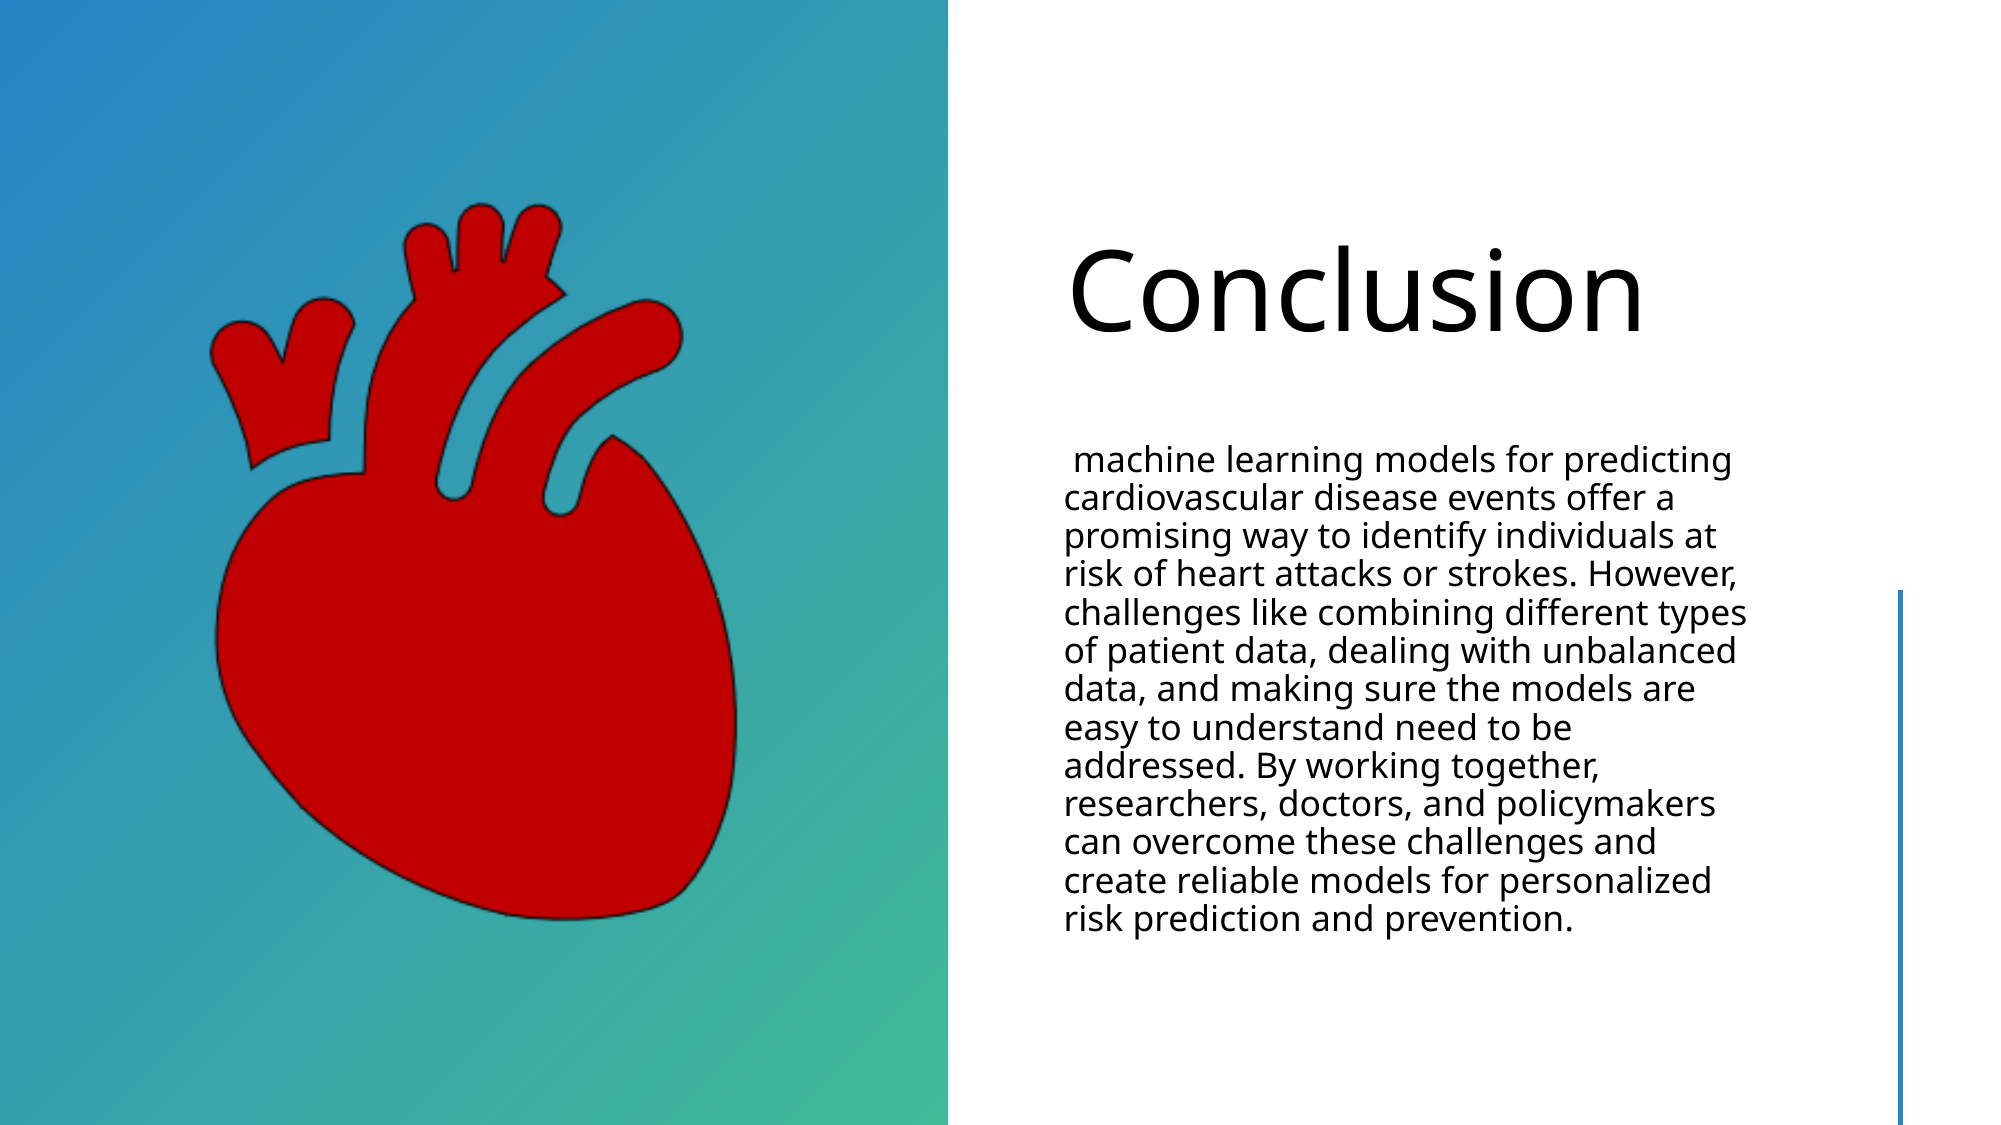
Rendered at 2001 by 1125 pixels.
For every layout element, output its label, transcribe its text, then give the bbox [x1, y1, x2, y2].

list machine learning models for predicting cardiovascular disease events offer a promising way to identify individuals at risk of heart attacks or strokes. However, challenges like combining different types of patient data, dealing with unbalanced data, and making sure the models are easy to understand need to be addressed. By working together, researchers, doctors, and policymakers can overcome these challenges and create reliable models for personalized risk prediction and prevention. [1048, 434, 1777, 1043]
text_box [0, 0, 949, 1125]
text_box [949, 0, 2000, 1125]
picture [45, 134, 903, 991]
title Conclusion [1051, 82, 1773, 364]
